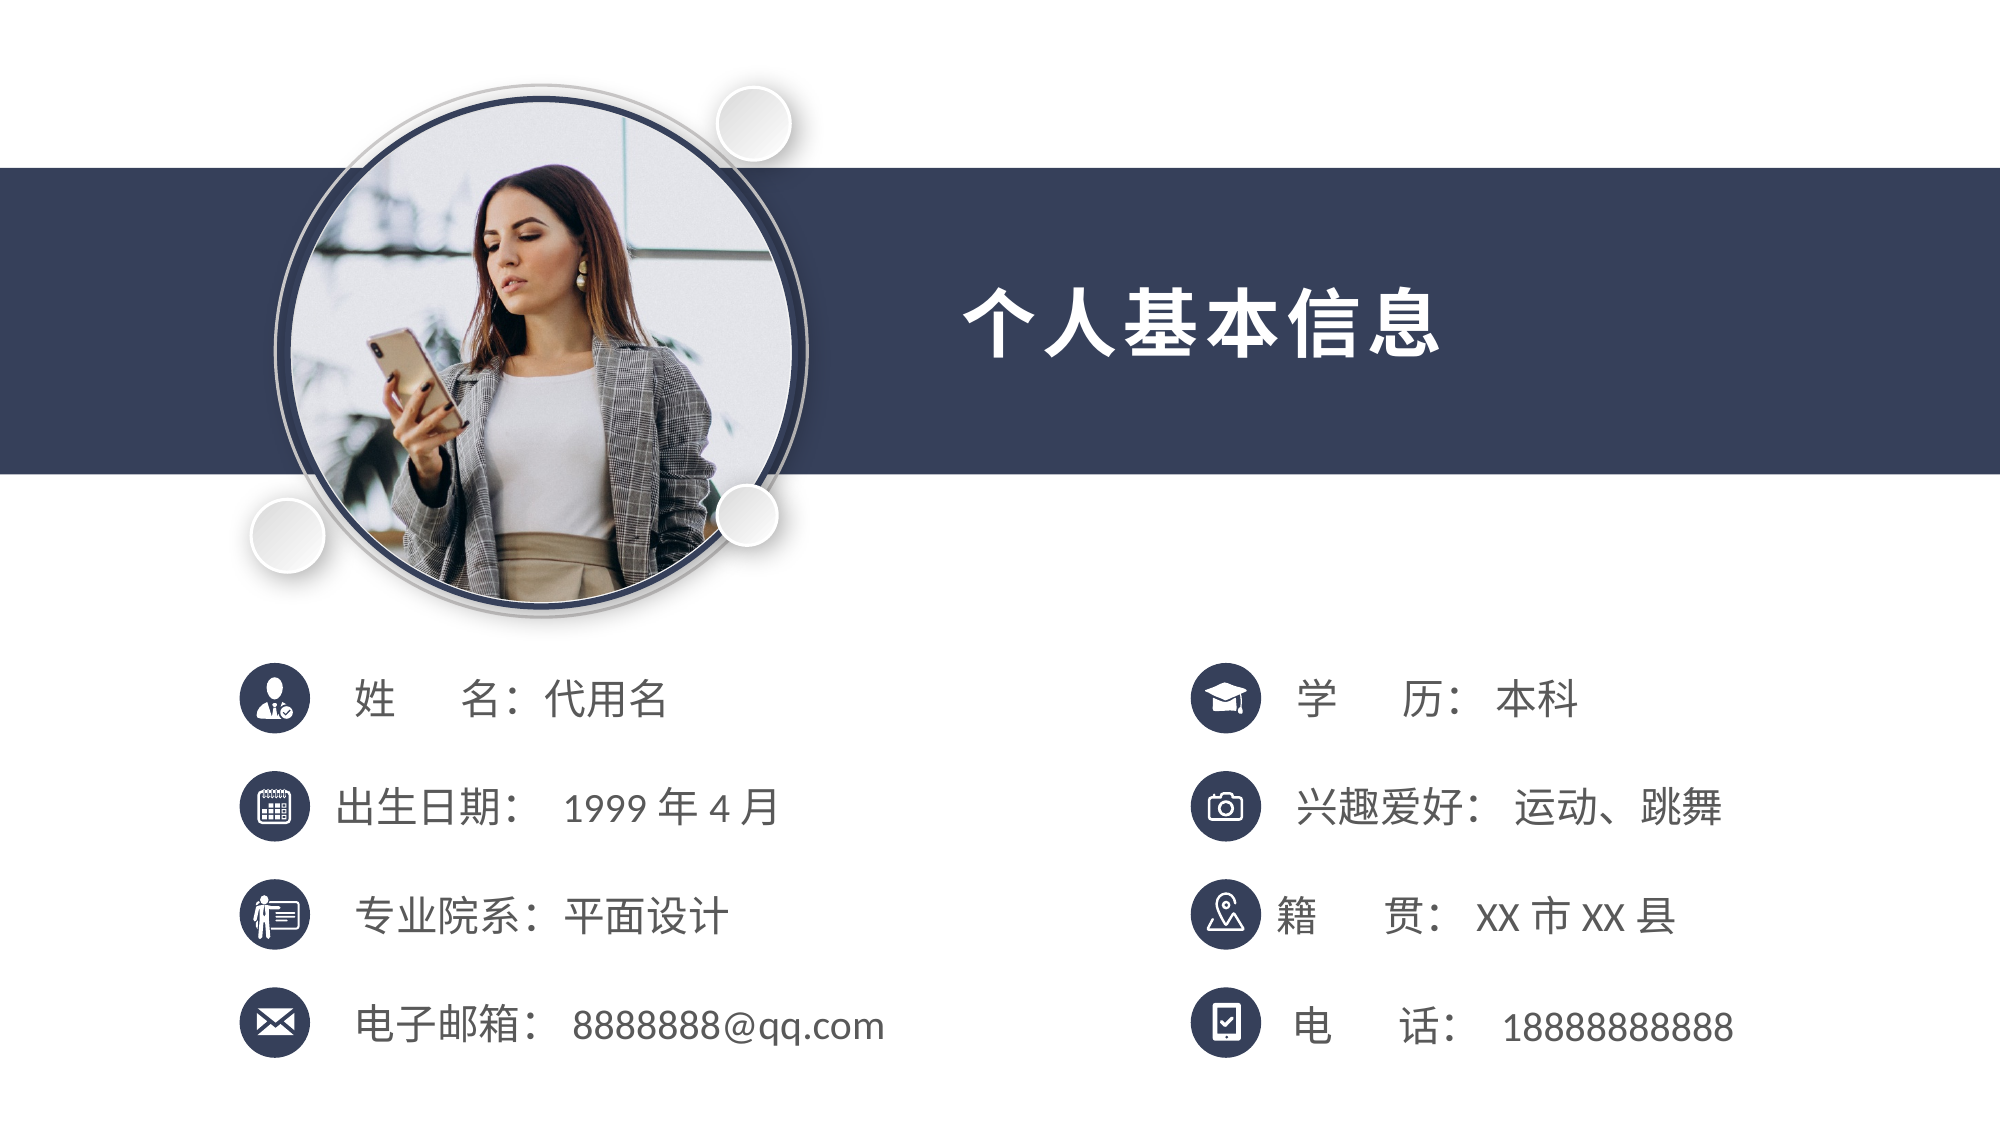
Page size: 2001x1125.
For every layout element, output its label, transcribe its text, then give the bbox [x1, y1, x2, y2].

text_box [238, 986, 312, 1059]
text_box [1205, 682, 1247, 714]
text_box [257, 1023, 294, 1036]
text_box [1207, 792, 1244, 821]
text_box [257, 1008, 294, 1023]
text_box 籍 贯：XX市XX县 [1261, 881, 1702, 947]
text_box 专业院系：平面设计 [339, 881, 746, 947]
text_box 姓 名：代用名 [339, 665, 685, 731]
text_box [257, 788, 292, 825]
text_box [256, 1012, 268, 1031]
text_box [1189, 986, 1263, 1059]
text_box [283, 1012, 295, 1031]
text_box [795, 167, 2000, 475]
text_box [266, 677, 283, 700]
text_box [256, 701, 293, 719]
text_box [1189, 770, 1263, 843]
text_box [251, 87, 795, 607]
text_box 电 话： 18888888888 [1277, 992, 1750, 1058]
text_box 电子邮箱：8888888@qq.com [338, 990, 901, 1055]
text_box 个人基本信息 [946, 268, 1458, 374]
text_box 兴趣爱好： 运动、跳舞 [1282, 773, 1739, 839]
text_box [238, 878, 312, 951]
text_box 出生日期： 1999年4月 [319, 773, 797, 839]
text_box [0, 167, 251, 475]
text_box [1189, 661, 1263, 735]
text_box [253, 895, 300, 939]
text_box 学 历： 本科 [1281, 665, 1595, 731]
text_box [1189, 878, 1263, 951]
text_box [238, 770, 312, 843]
text_box [1206, 892, 1245, 931]
text_box [1212, 1002, 1241, 1041]
text_box [238, 661, 312, 735]
